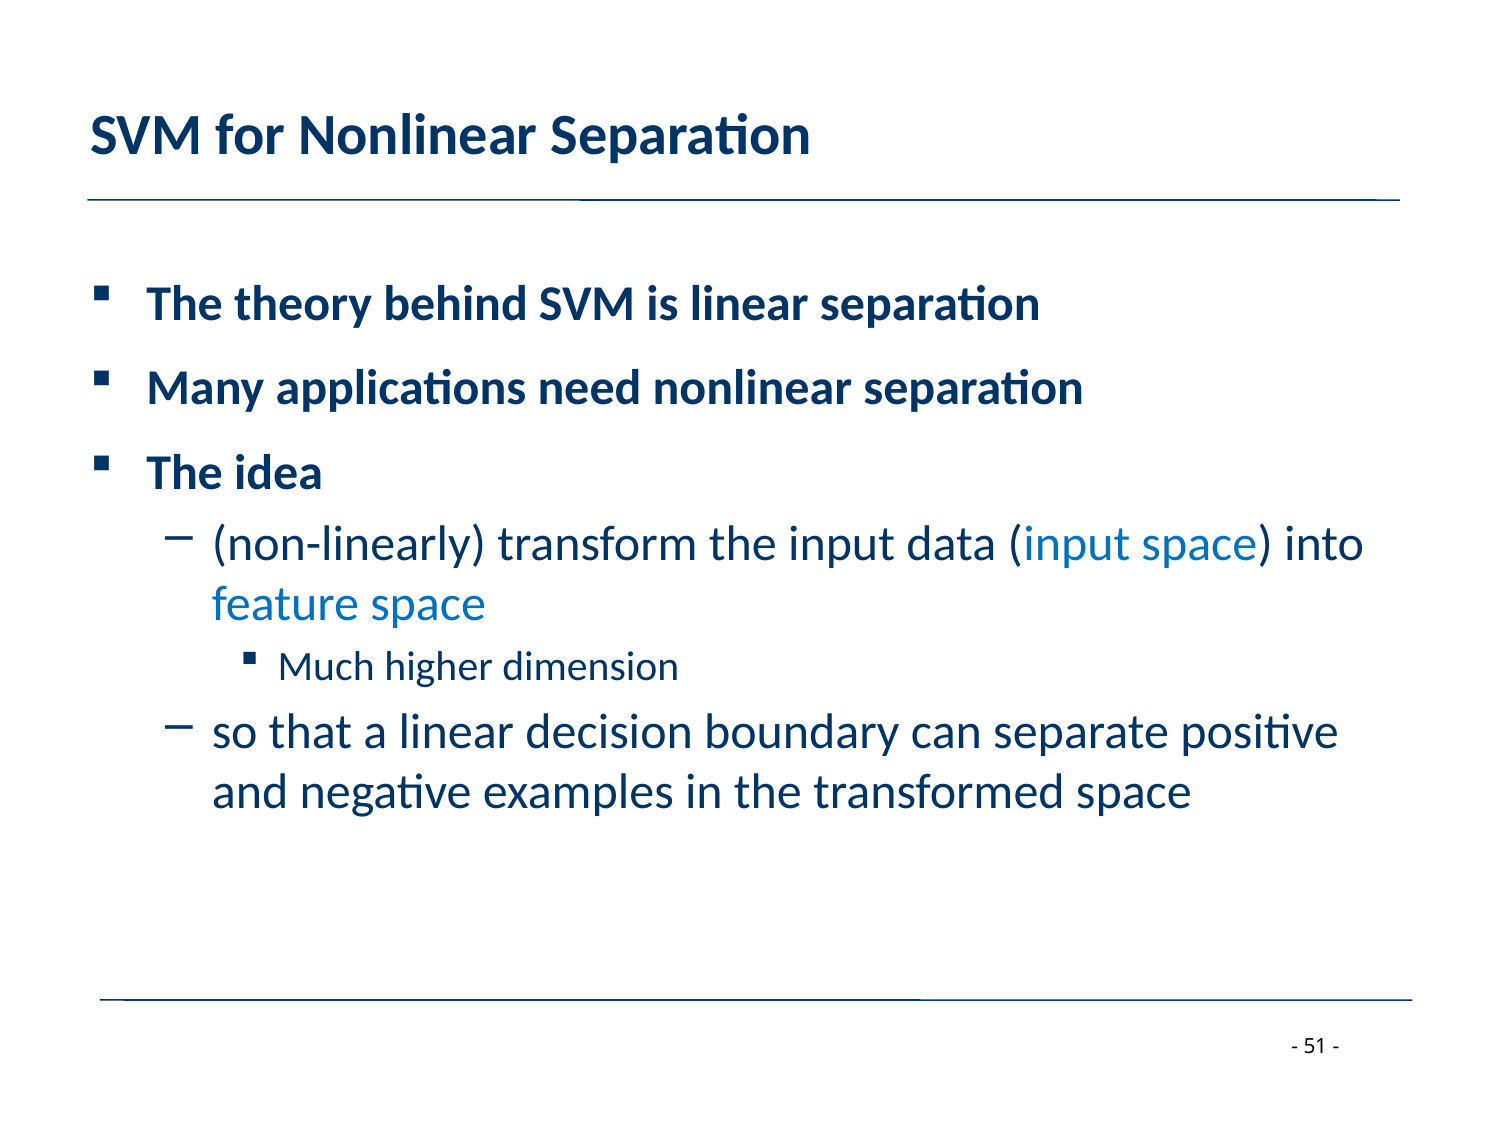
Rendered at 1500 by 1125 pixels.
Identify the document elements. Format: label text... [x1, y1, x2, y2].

title SVM for Nonlinear Separation [75, 37, 1425, 225]
list The theory behind SVM is linear separation Many applications need nonlinear separation The idea (non-linearly) transform the input data (input space) into feature space Much higher dimension so that a linear decision boundary can separate positive and negative examples in the transformed space [75, 262, 1425, 1005]
